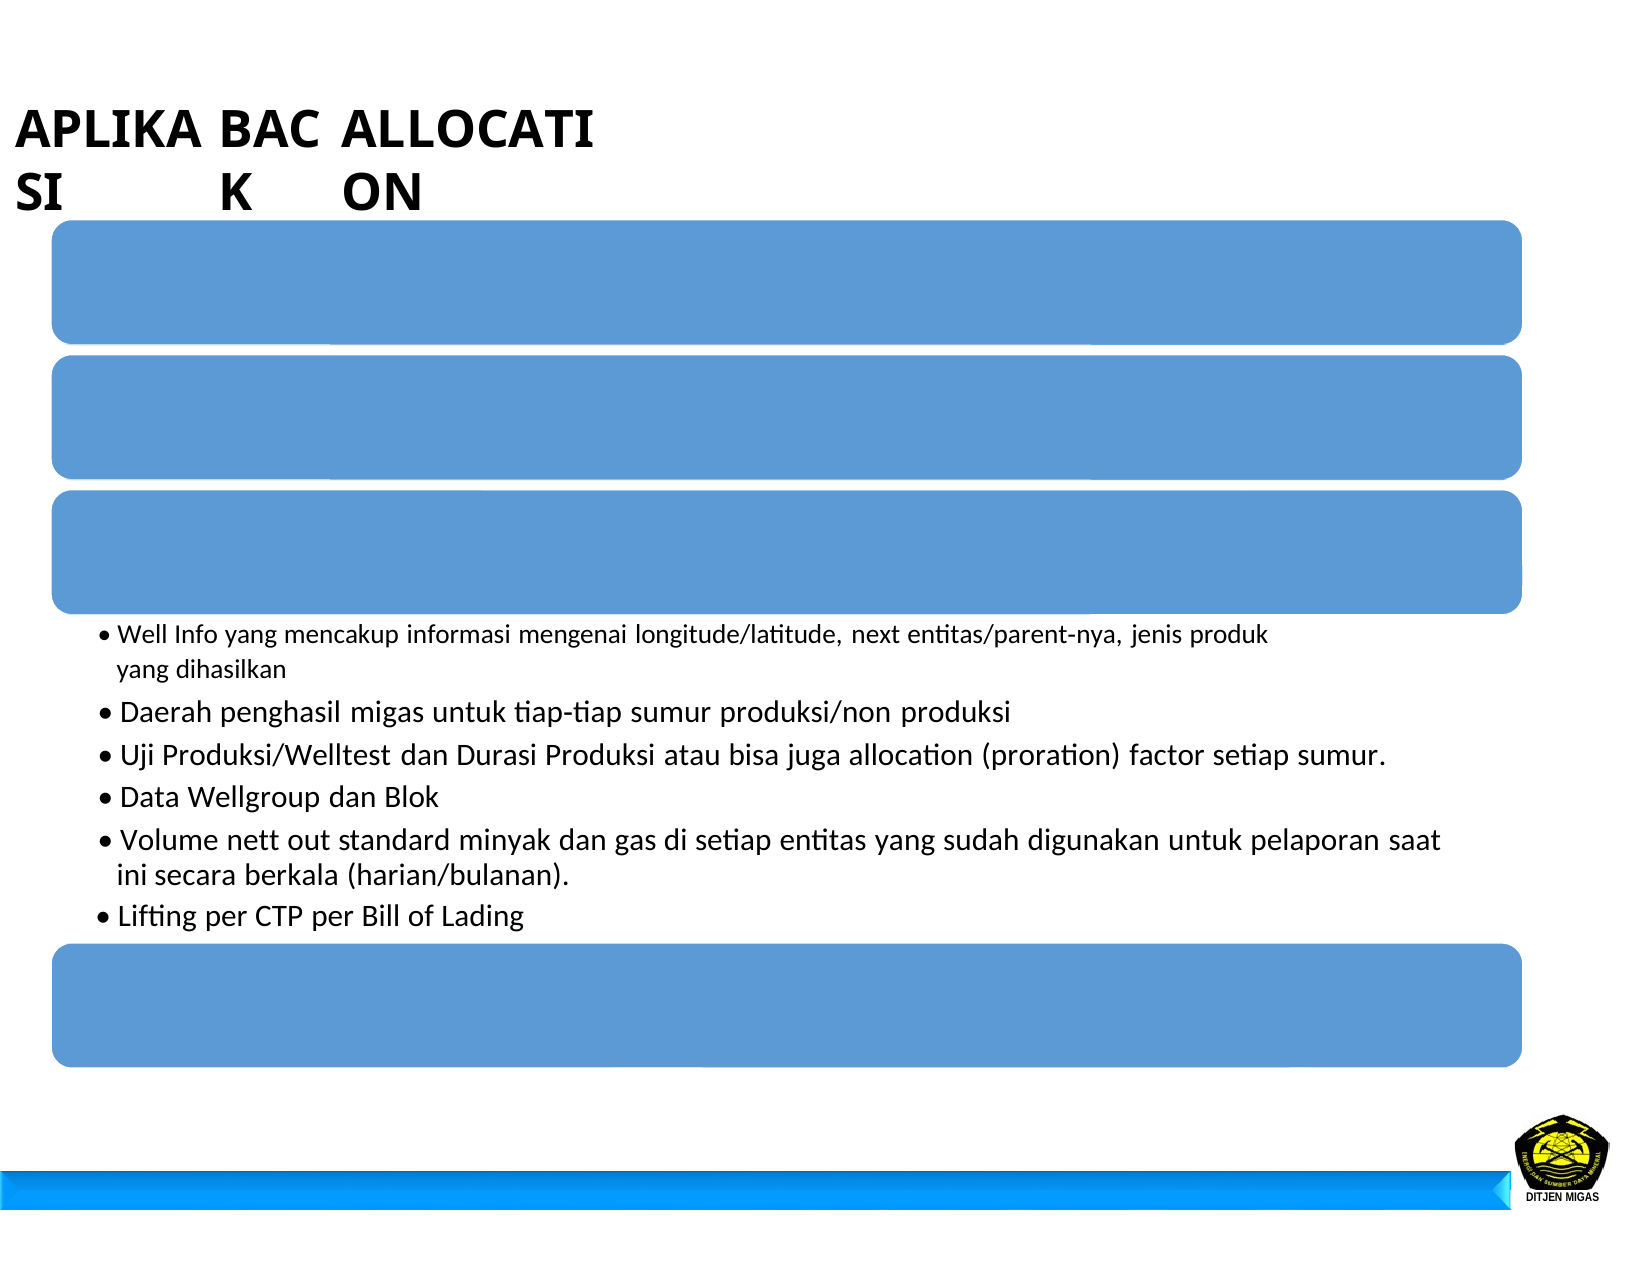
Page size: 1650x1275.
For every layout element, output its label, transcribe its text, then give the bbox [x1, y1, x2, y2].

text_box [49, 488, 1525, 617]
text_box [64, 941, 1525, 1063]
text_box [52, 491, 1522, 614]
text_box BACK [216, 105, 339, 169]
text_box [49, 362, 57, 460]
text_box [53, 353, 1523, 369]
text_box [50, 374, 1525, 480]
text_box DITJEN MIGAS [1510, 1190, 1616, 1209]
text_box [52, 356, 1522, 479]
text_box • Well Info yang mencakup informasi mengenai longitude/latitude, next entitas/parent‐nya, jenis produk yang dihasilkan • Daerah penghasil migas untuk tiap‐tiap sumur produksi/non produksi • Uji Produksi/Welltest dan Durasi Produksi atau bisa juga allocation (proration) factor setiap sumur. • Data Wellgroup dan Blok • Volume nett out standard minyak dan gas di setiap entitas yang sudah digunakan untuk pelaporan saat ini secara berkala (harian/bulanan). • Lifting per CTP per Bill of Lading [95, 619, 1479, 939]
text_box APLIKASI [13, 105, 216, 169]
text_box [50, 239, 1525, 345]
text_box [52, 944, 1522, 1067]
text_box [52, 221, 1522, 344]
text_box [49, 218, 1524, 241]
text_box [49, 943, 1518, 1069]
text_box ALLOCATION [339, 105, 612, 169]
text_box [1514, 1114, 1610, 1190]
text_box [0, 1169, 1512, 1210]
